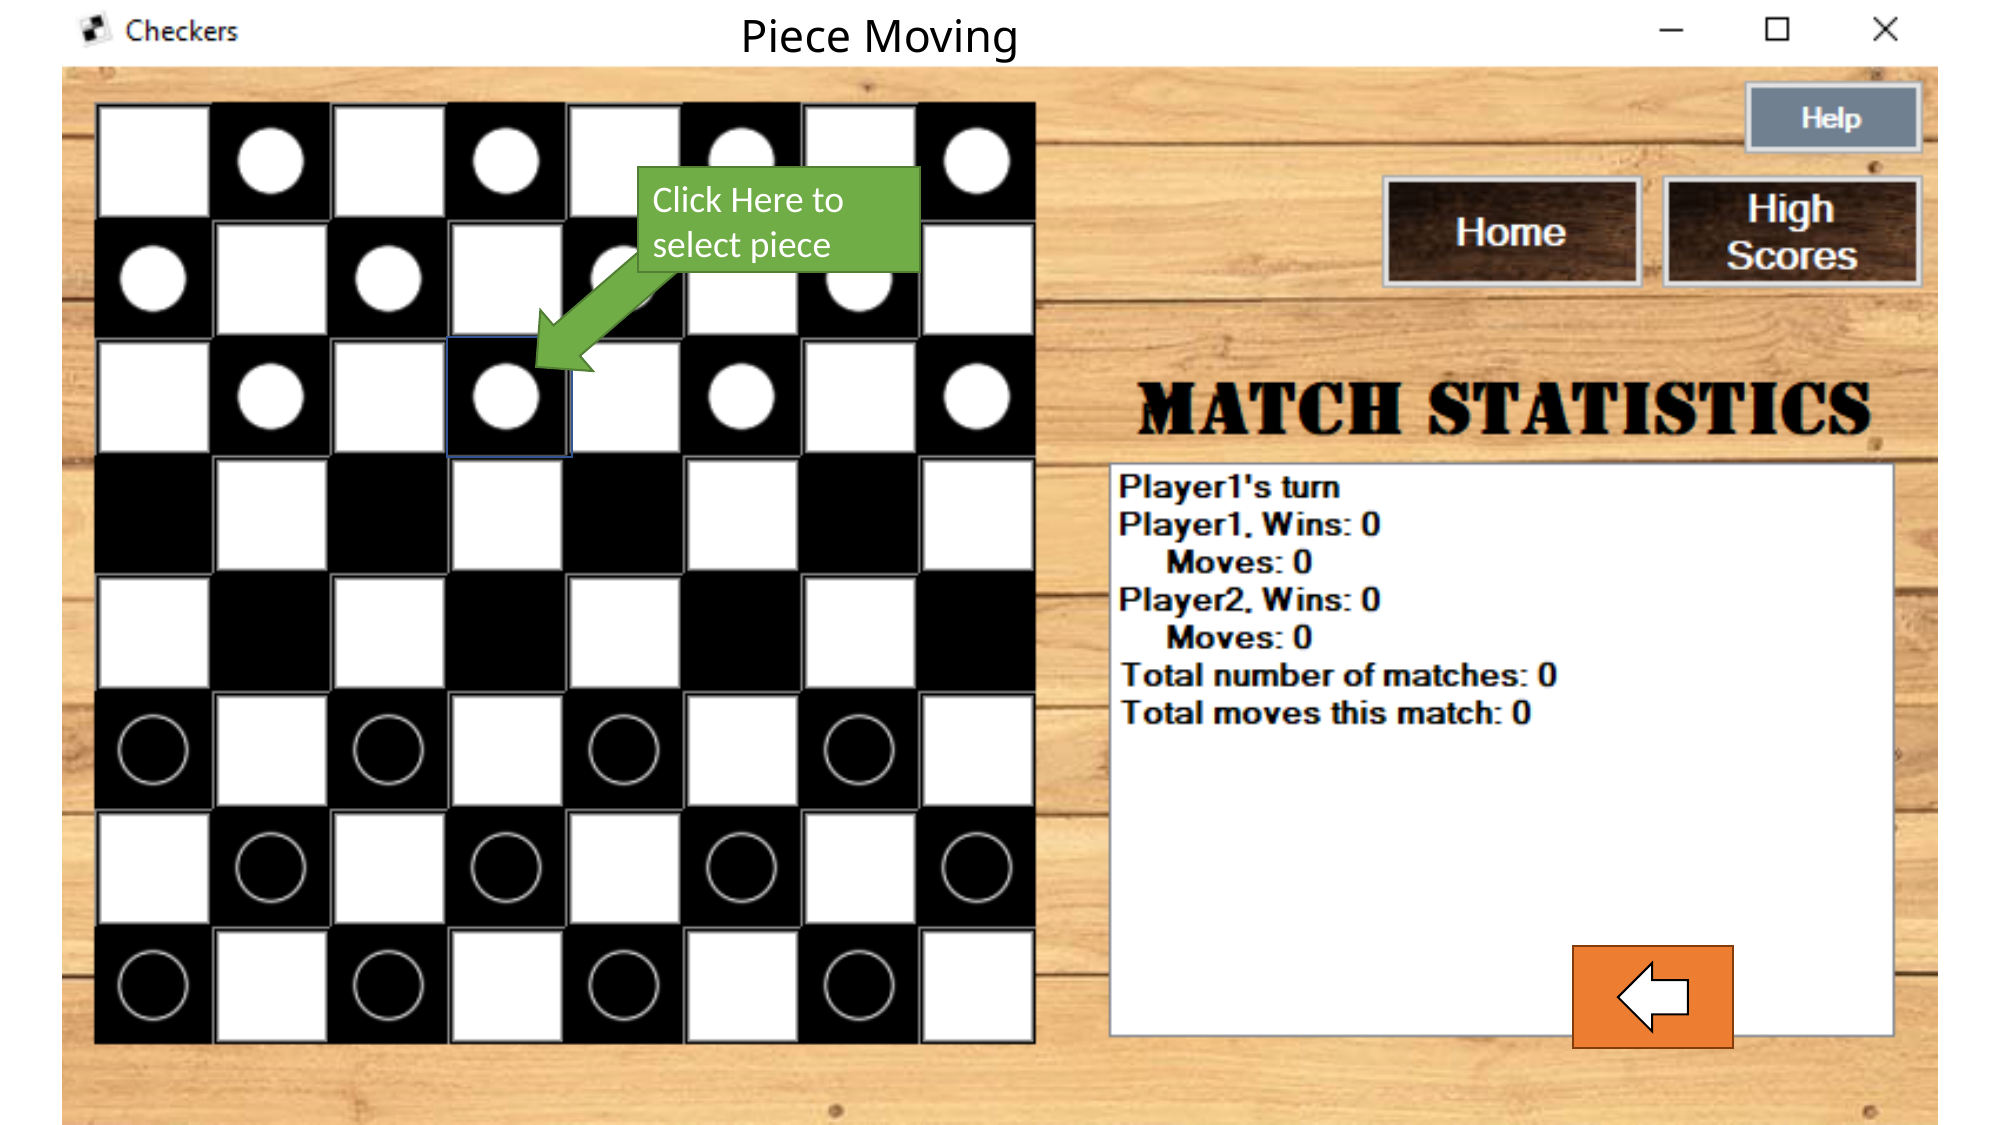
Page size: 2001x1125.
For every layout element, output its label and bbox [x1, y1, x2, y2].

picture [62, 0, 1938, 1125]
text_box [507, 167, 921, 332]
